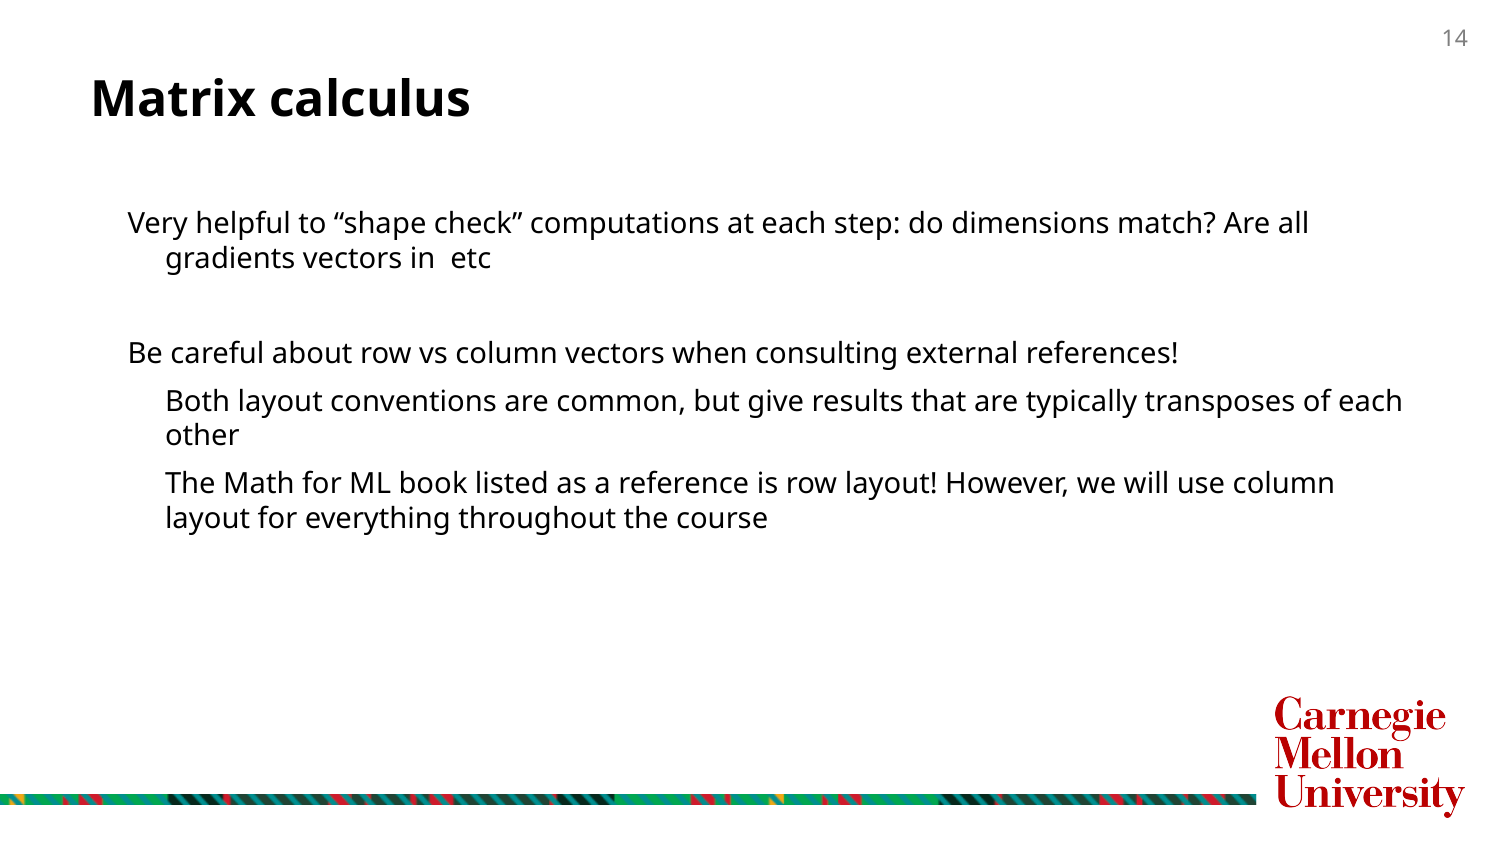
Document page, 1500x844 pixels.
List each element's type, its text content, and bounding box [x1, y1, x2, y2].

picture [0, 794, 1257, 805]
picture [1275, 696, 1465, 818]
title Matrix calculus [75, 59, 1425, 160]
